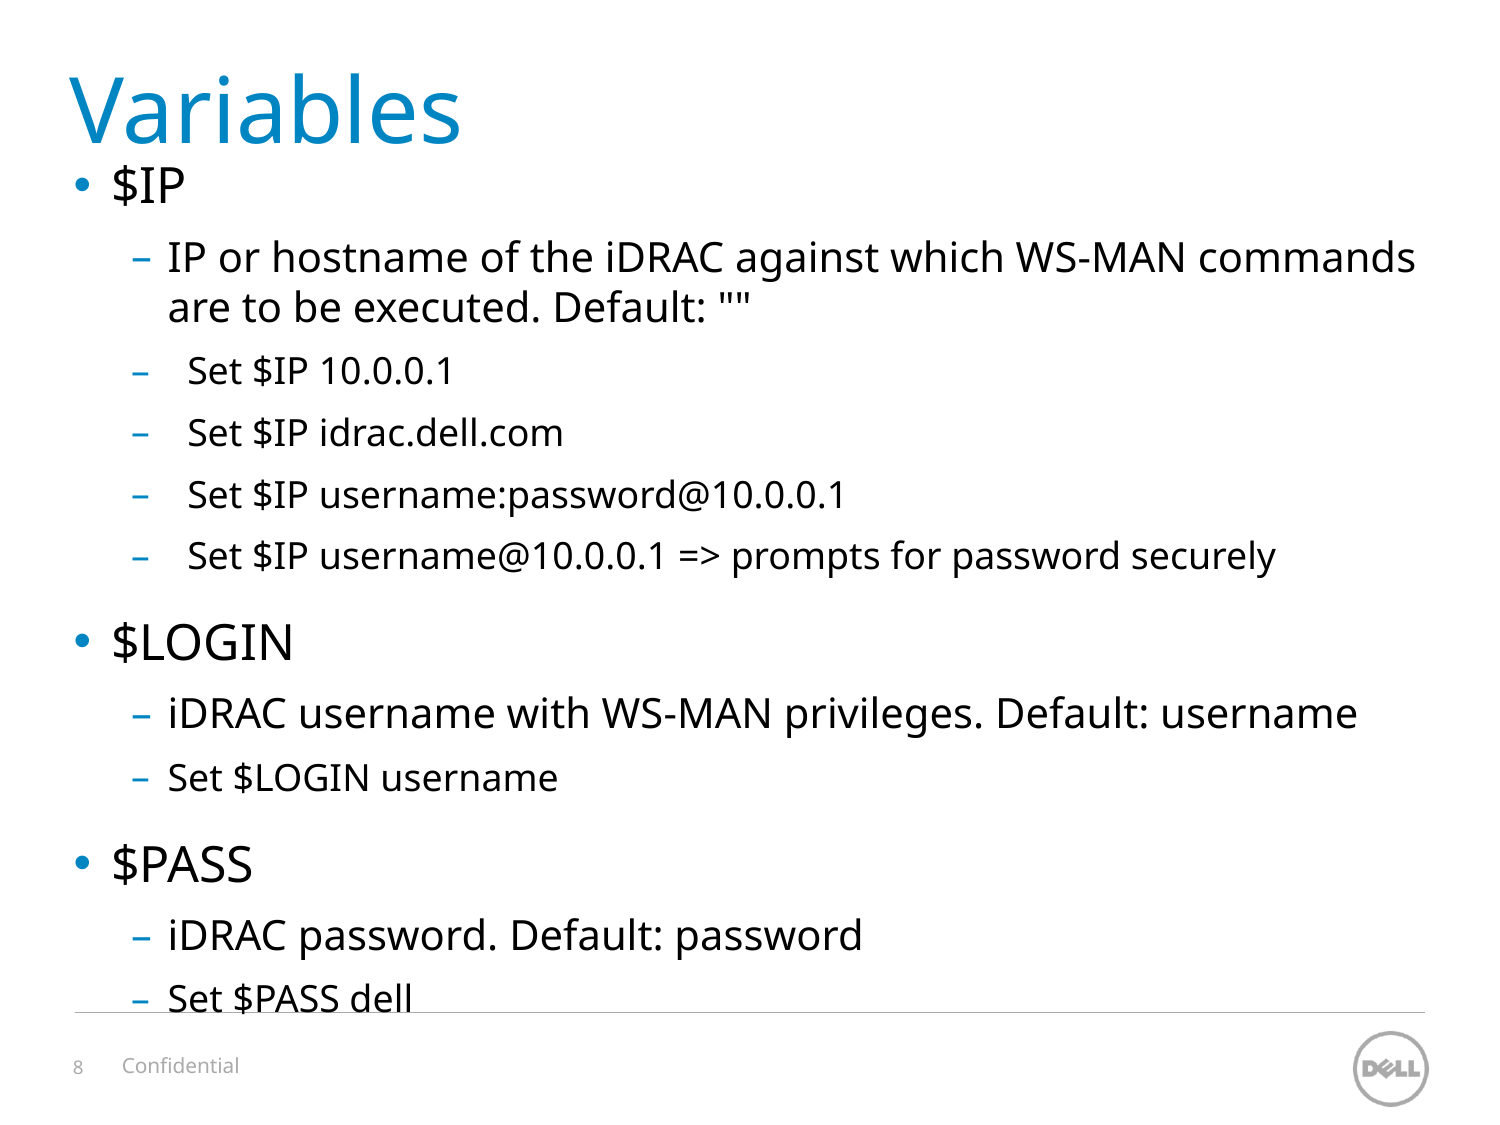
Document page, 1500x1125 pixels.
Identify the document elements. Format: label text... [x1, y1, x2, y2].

list $IP IP or hostname of the iDRAC against which WS-MAN commands are to be executed. Default: "" Set $IP 10.0.0.1 Set $IP idrac.dell.com Set $IP username:password@10.0.0.1 Set $IP username@10.0.0.1 => prompts for password securely $LOGIN iDRAC username with WS-MAN privileges. Default: username Set $LOGIN username $PASS iDRAC password. Default: password Set $PASS dell [73, 153, 1424, 1060]
title Variables [69, 5, 1422, 164]
picture [1343, 1021, 1438, 1116]
footer Confidential [121, 1054, 432, 1080]
slide_number 8 [72, 1056, 116, 1082]
